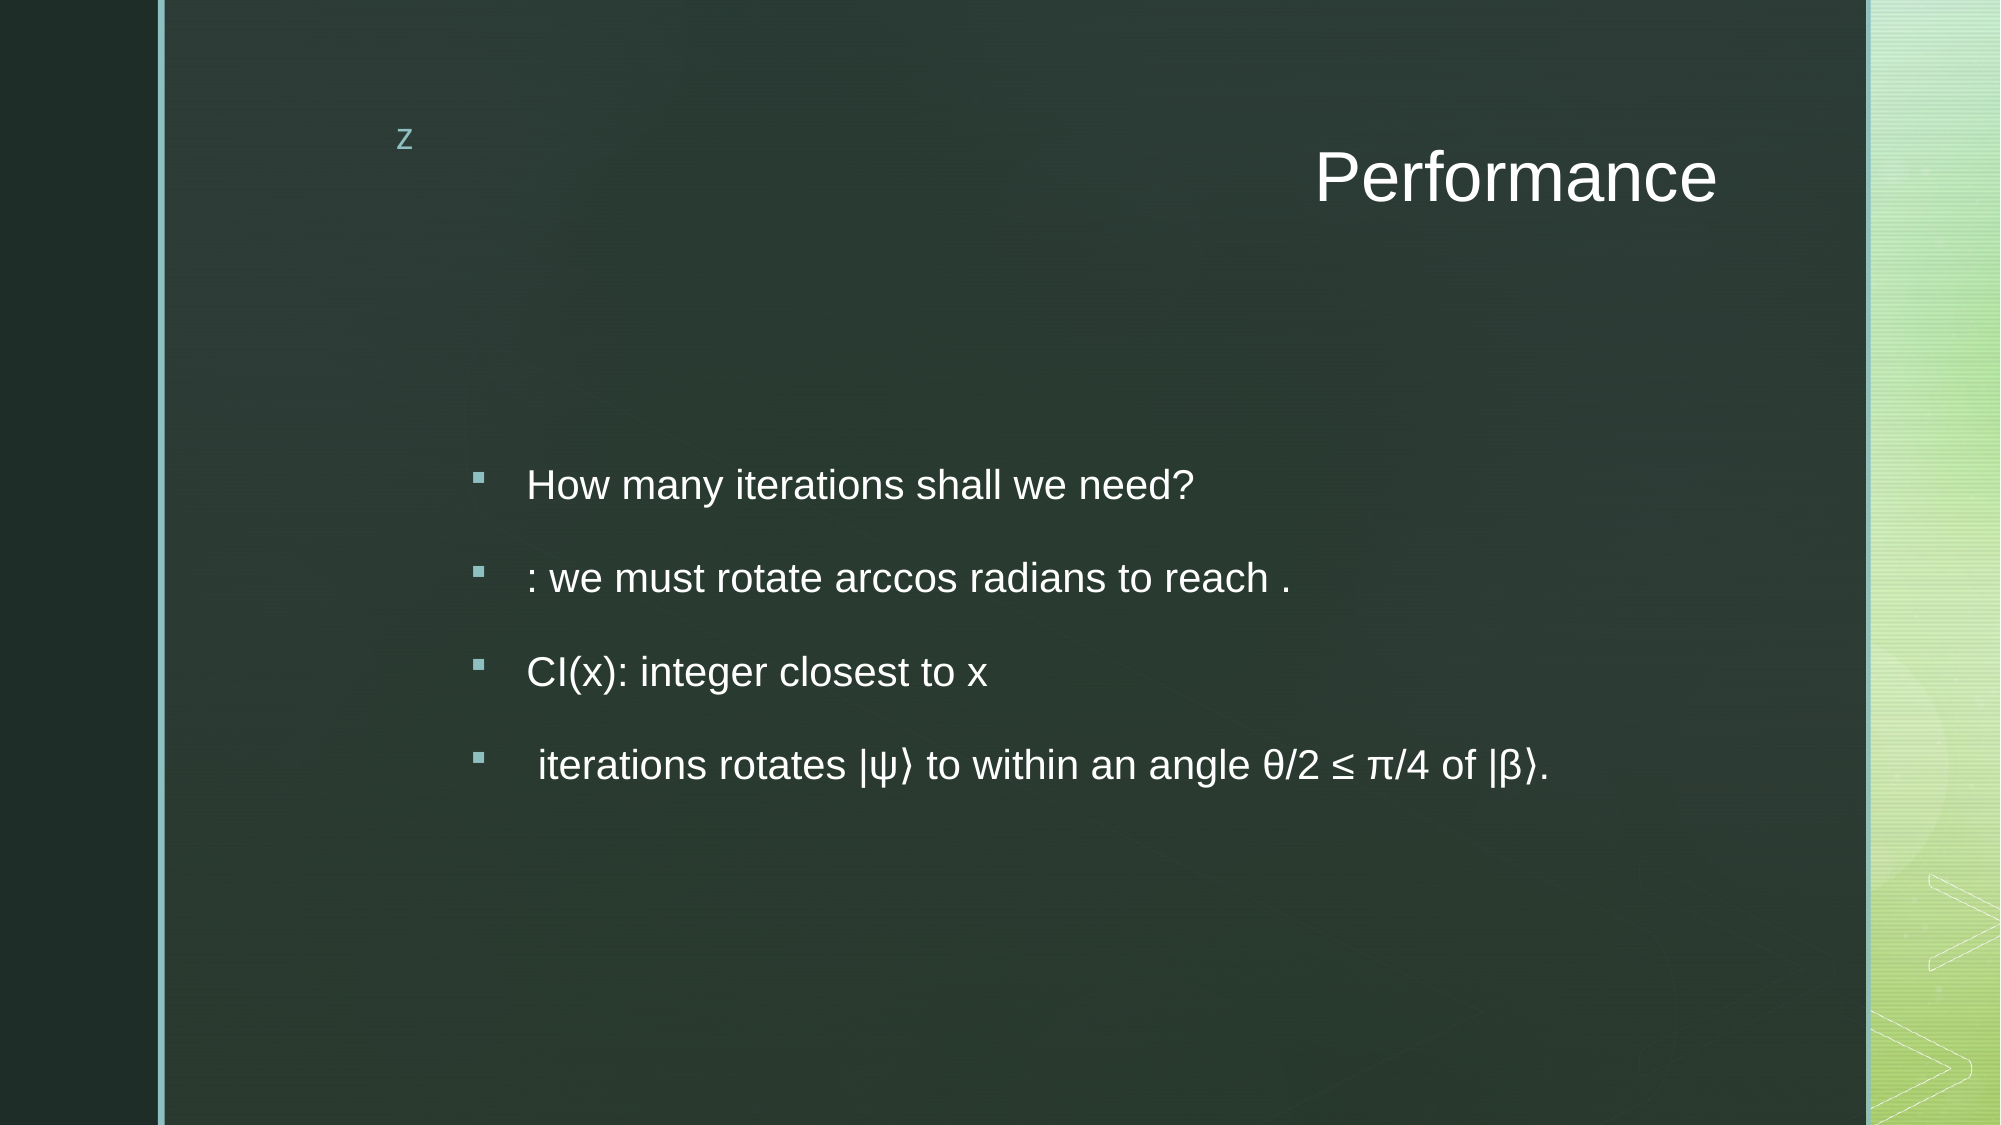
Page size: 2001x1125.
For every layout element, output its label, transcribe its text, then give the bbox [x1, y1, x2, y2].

title Performance [428, 132, 1734, 310]
picture [1871, 0, 2001, 1125]
